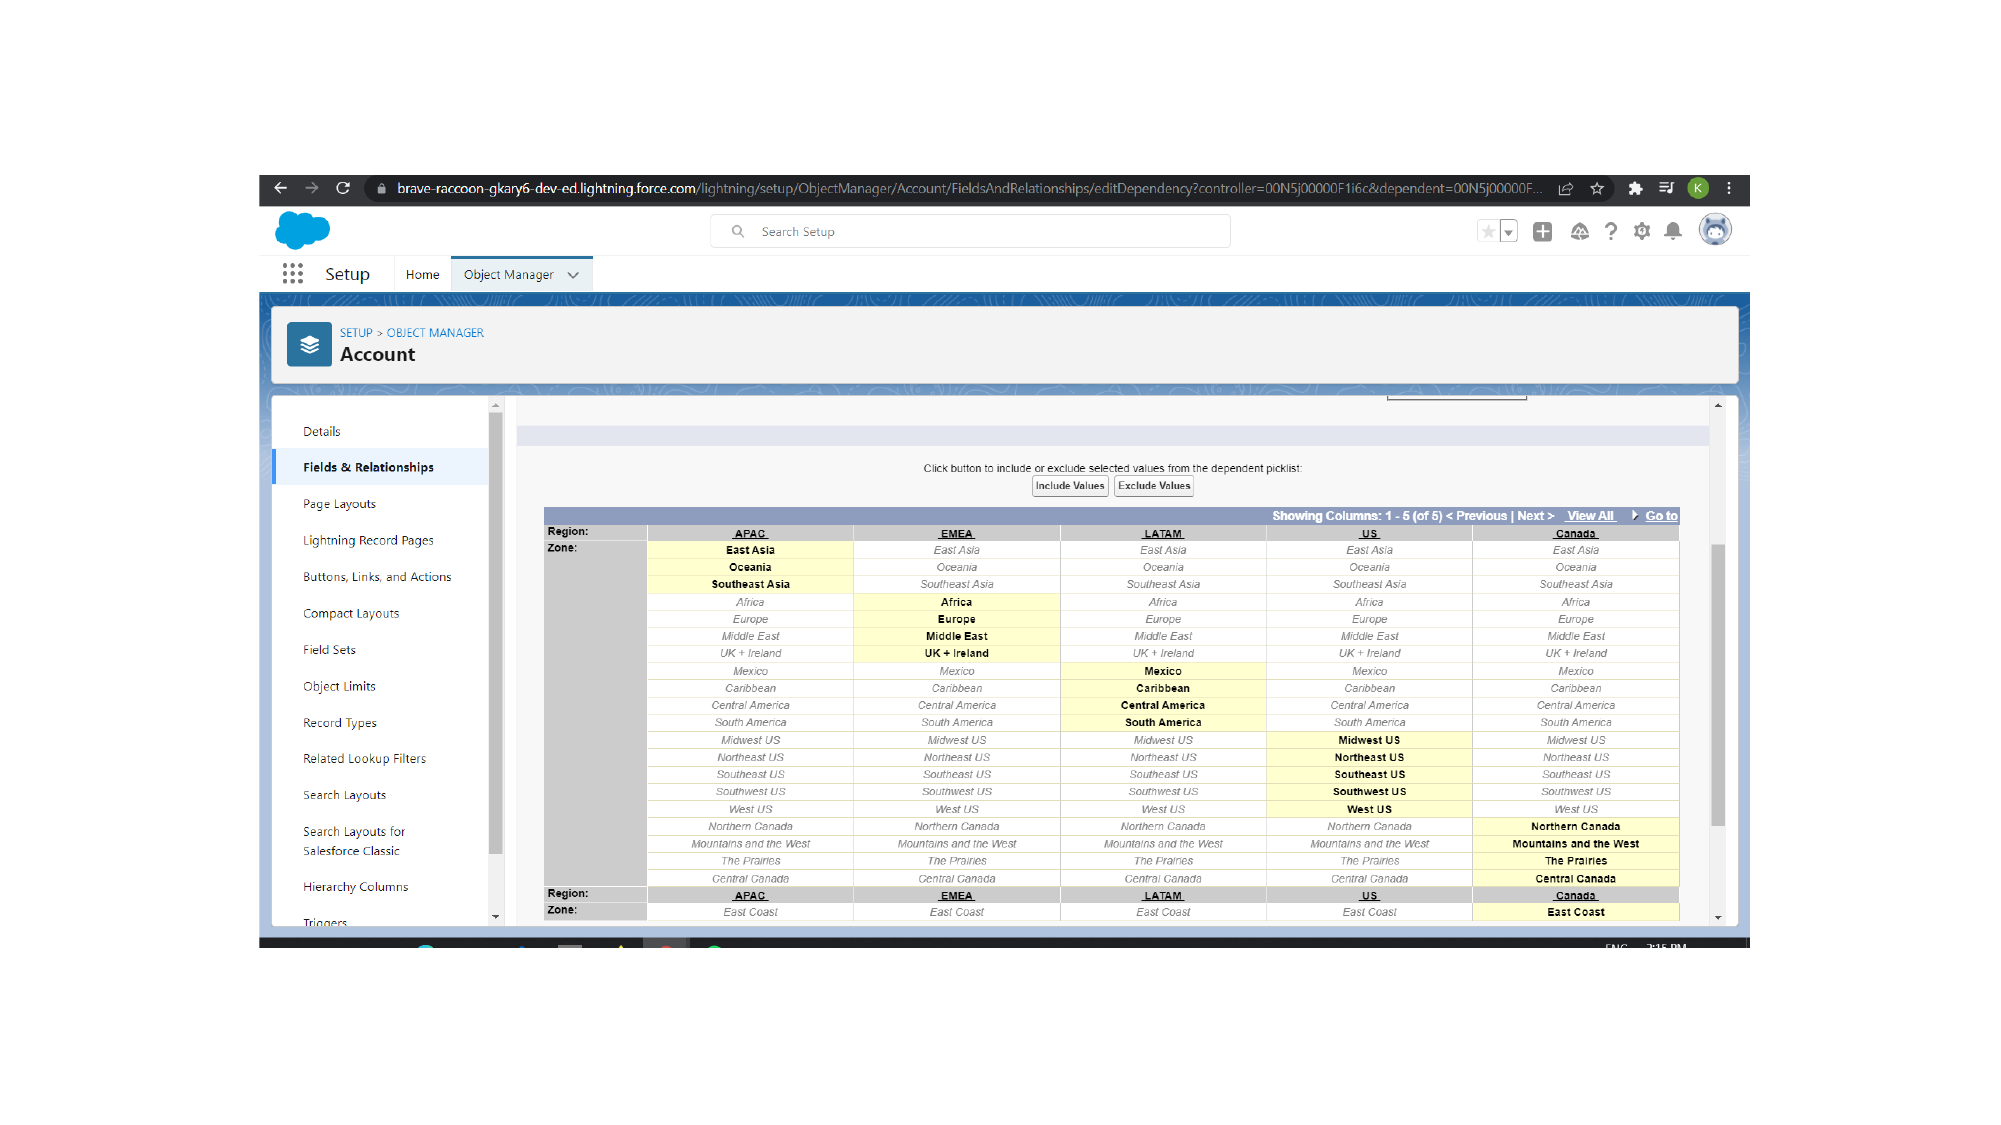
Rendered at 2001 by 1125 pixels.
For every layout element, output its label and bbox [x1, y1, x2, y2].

picture [259, 175, 1752, 948]
